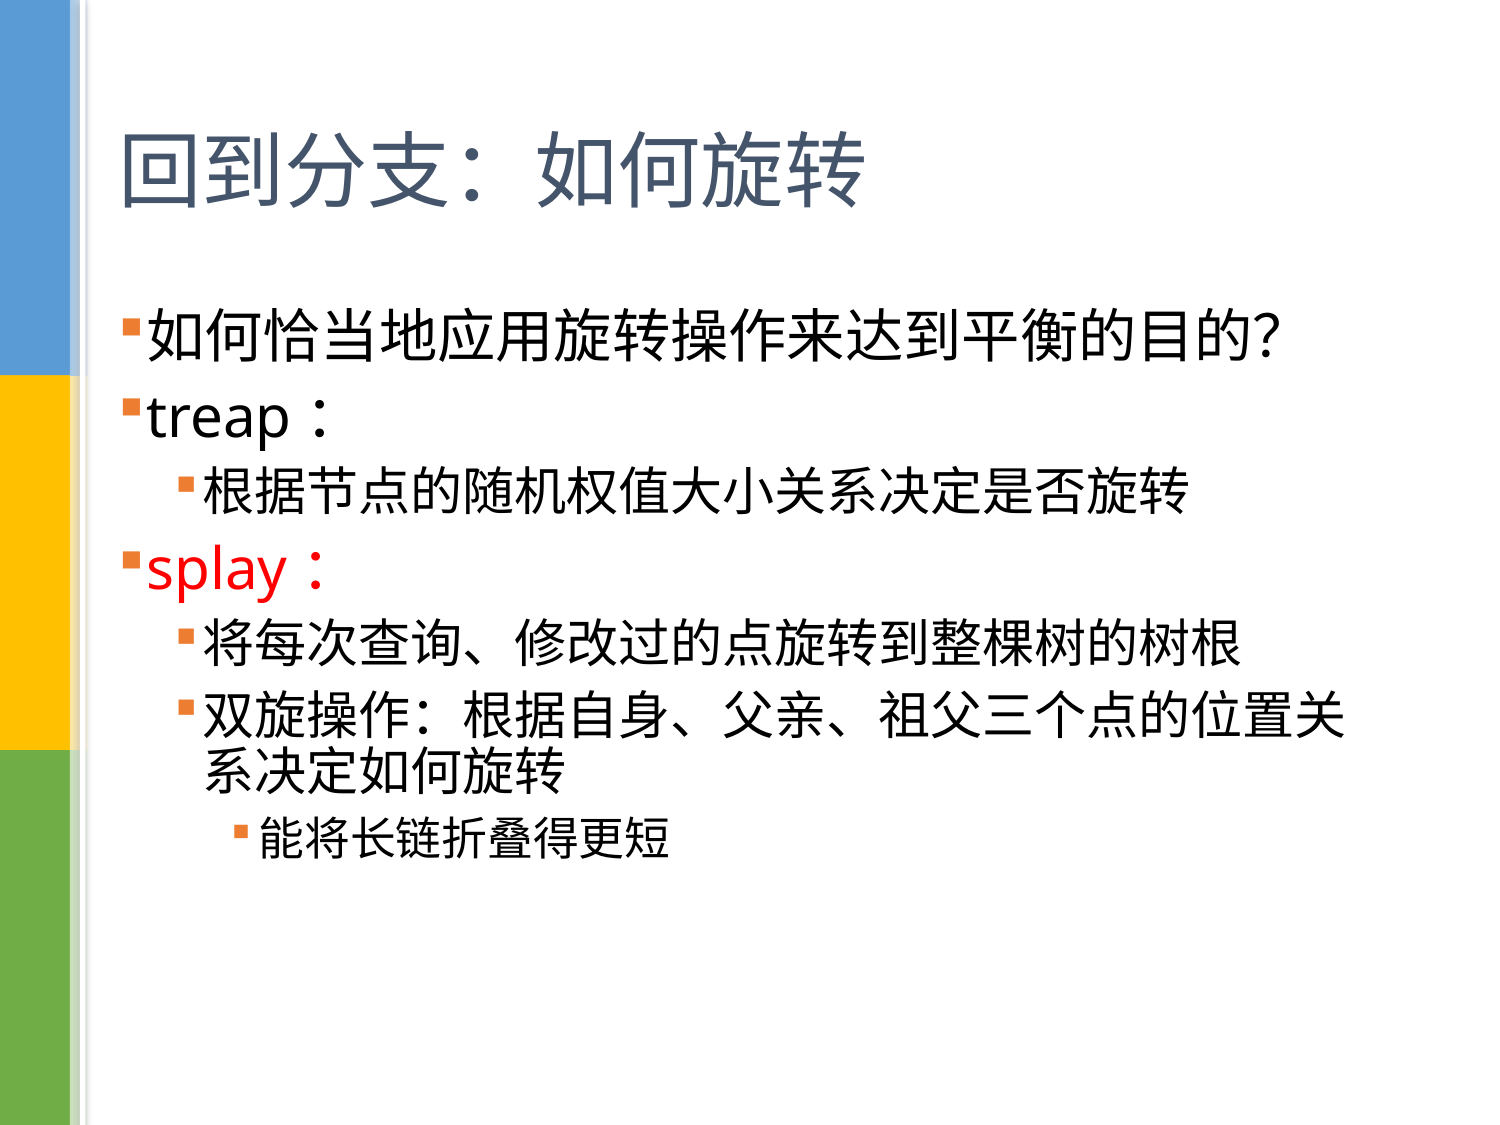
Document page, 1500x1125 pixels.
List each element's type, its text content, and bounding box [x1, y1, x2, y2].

list 如何恰当地应用旋转操作来达到平衡的目的？ treap： 根据节点的随机权值大小关系决定是否旋转 splay： 将每次查询、修改过的点旋转到整棵树的树根 双旋操作：根据自身、父亲、祖父三个点的位置关系决定如何旋转 能将长链折叠得更短 [103, 299, 1397, 1072]
title 回到分支：如何旋转 [103, 59, 1397, 278]
